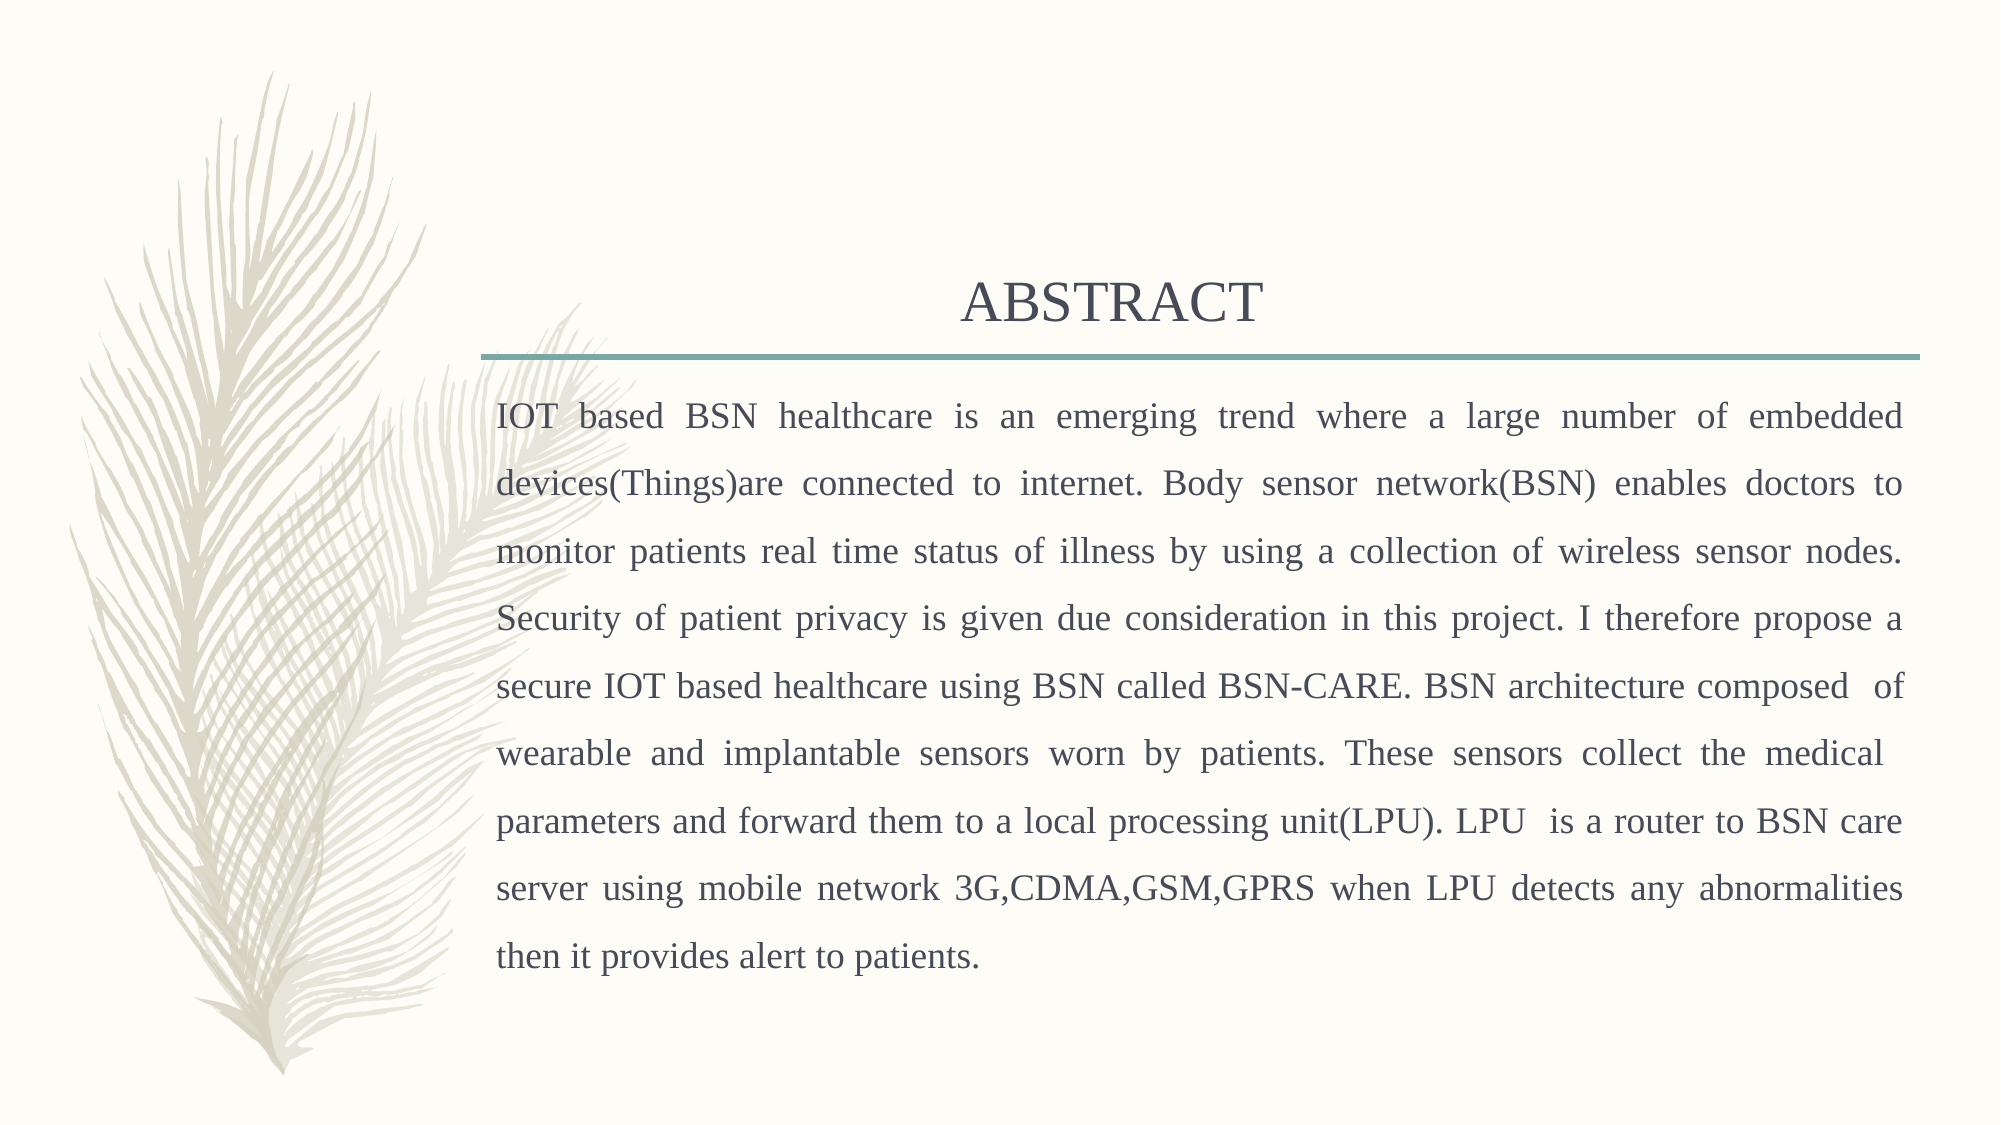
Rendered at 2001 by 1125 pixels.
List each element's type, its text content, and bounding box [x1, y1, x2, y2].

title ABSTRACT [481, 258, 1920, 360]
list IOT based BSN healthcare is an emerging trend where a large number of embedded devices(Things)are connected to internet. Body sensor network(BSN) enables doctors to monitor patients real time status of illness by using a collection of wireless sensor nodes. Security of patient privacy is given due consideration in this project. I therefore propose a secure IOT based healthcare using BSN called BSN-CARE. BSN architecture composed of wearable and implantable sensors worn by patients. These sensors collect the medical parameters and forward them to a local processing unit(LPU). LPU is a router to BSN care server using mobile network 3G,CDMA,GSM,GPRS when LPU detects any abnormalities then it provides alert to patients. [481, 360, 1920, 1072]
